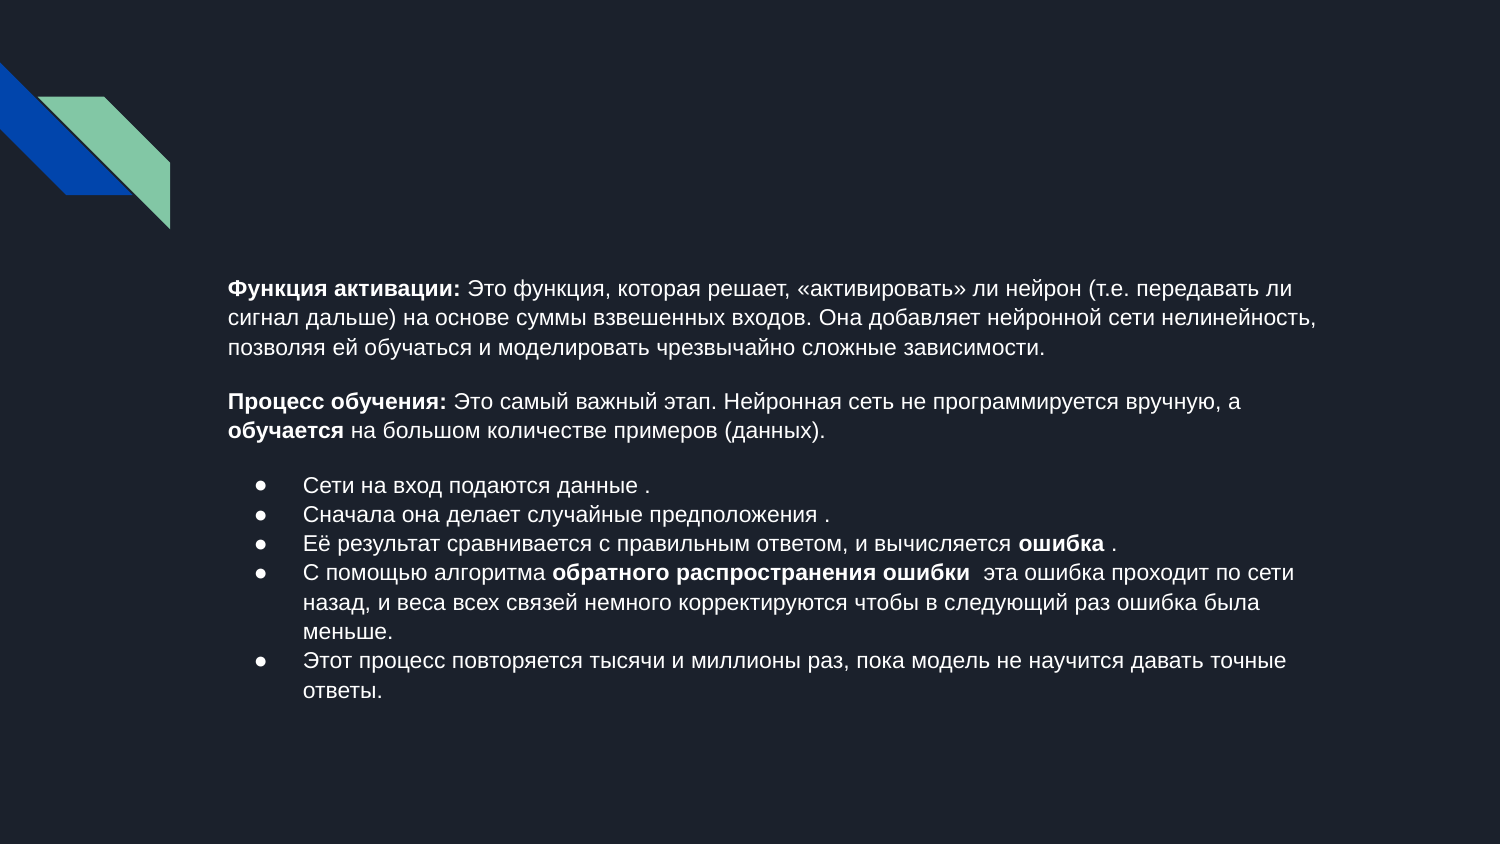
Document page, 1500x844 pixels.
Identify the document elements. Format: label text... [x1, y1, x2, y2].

list Функция активации: Это функция, которая решает, «активировать» ли нейрон (т.е. передавать ли сигнал дальше) на основе суммы взвешенных входов. Она добавляет нейронной сети нелинейность, позволяя ей обучаться и моделировать чрезвычайно сложные зависимости. Процесс обучения: Это самый важный этап. Нейронная сеть не программируется вручную, а обучается на большом количестве примеров (данных). Сети на вход подаются данные . Сначала она делает случайные предположения . Её результат сравнивается с правильным ответом, и вычисляется ошибка . С помощью алгоритма обратного распространения ошибки эта ошибка проходит по сети назад, и веса всех связей немного корректируются чтобы в следующий раз ошибка была меньше. Этот процесс повторяется тысячи и миллионы раз, пока модель не научится давать точные ответы. [212, 257, 1368, 735]
